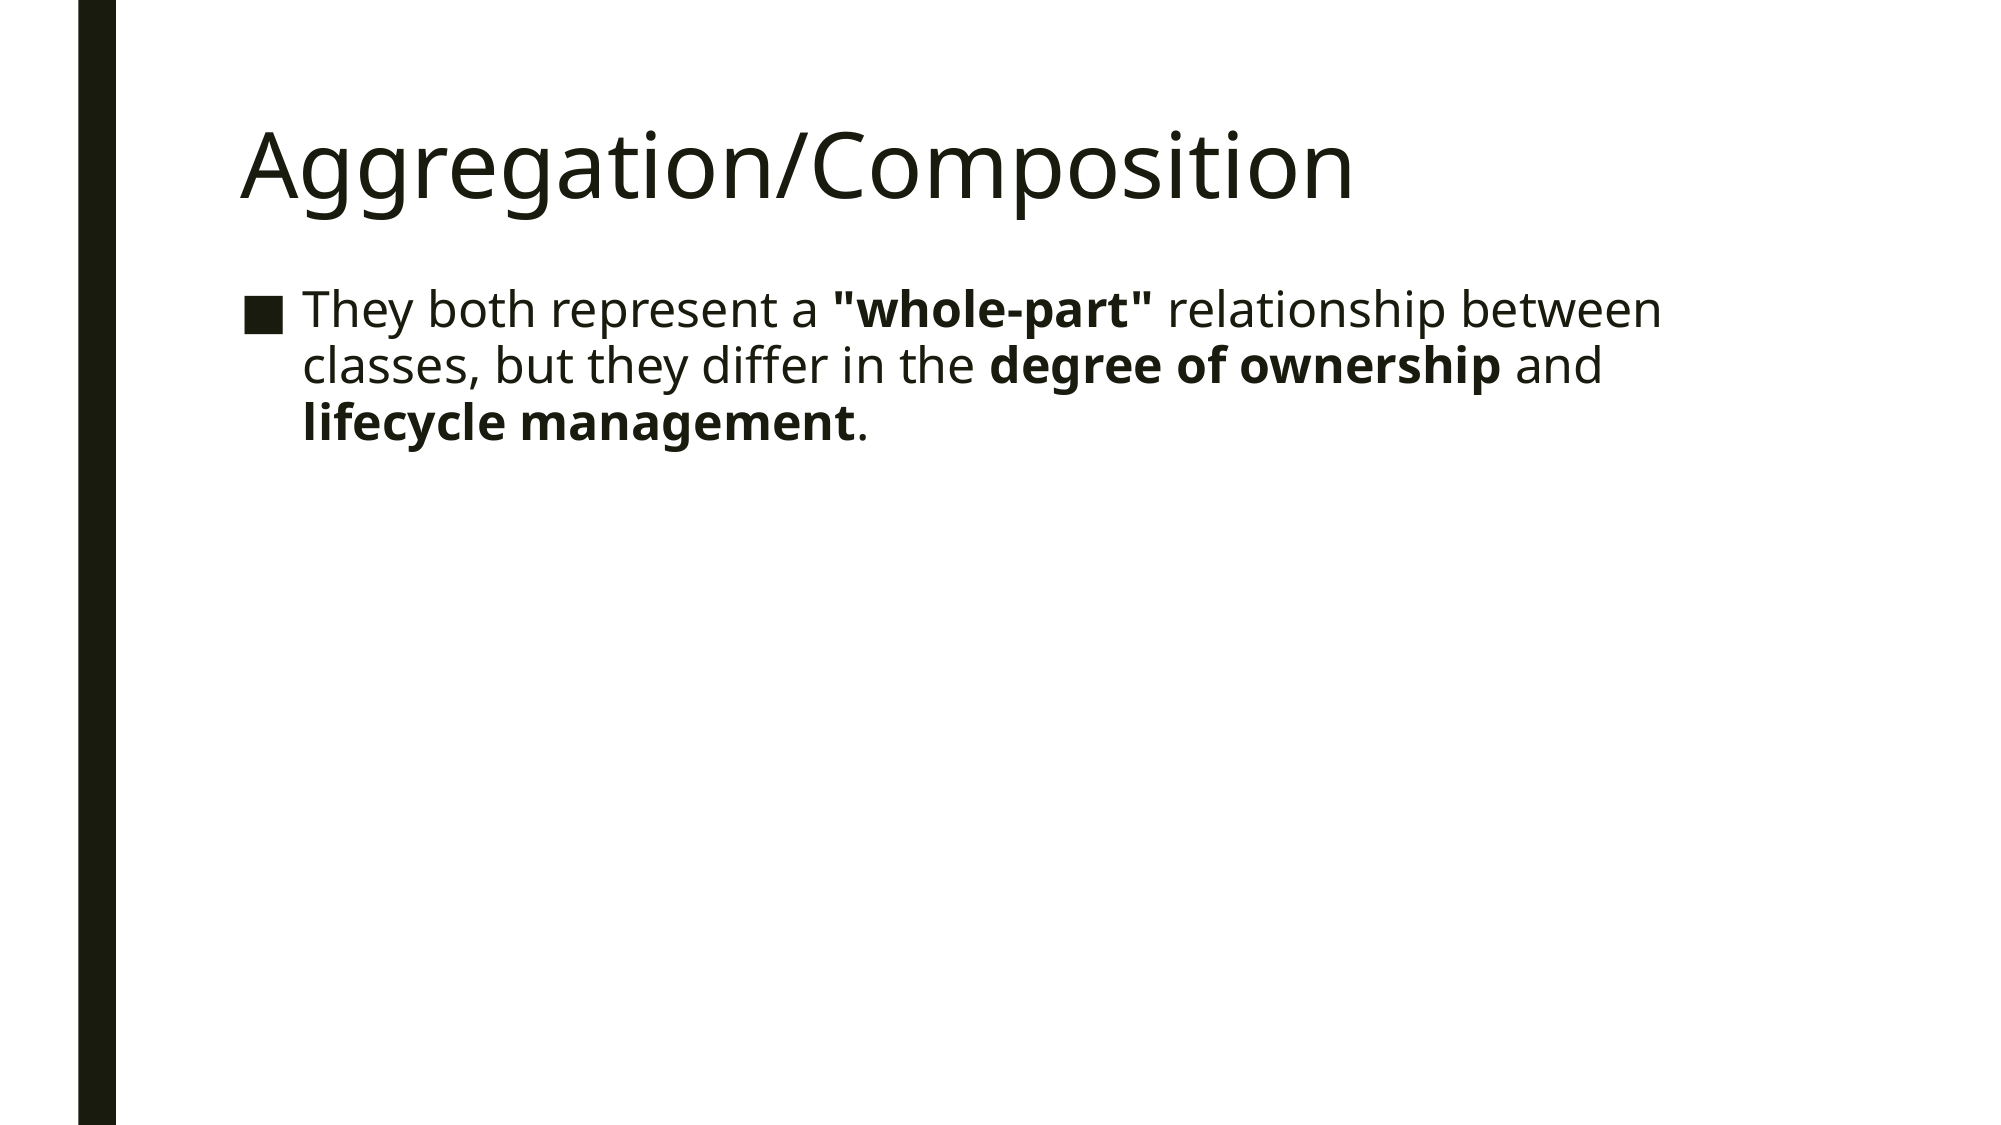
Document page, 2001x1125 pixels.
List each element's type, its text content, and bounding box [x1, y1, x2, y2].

title Aggregation/Composition [225, 112, 1800, 275]
list They both represent a "whole-part" relationship between classes, but they differ in the degree of ownership and lifecycle management. [225, 275, 1800, 963]
